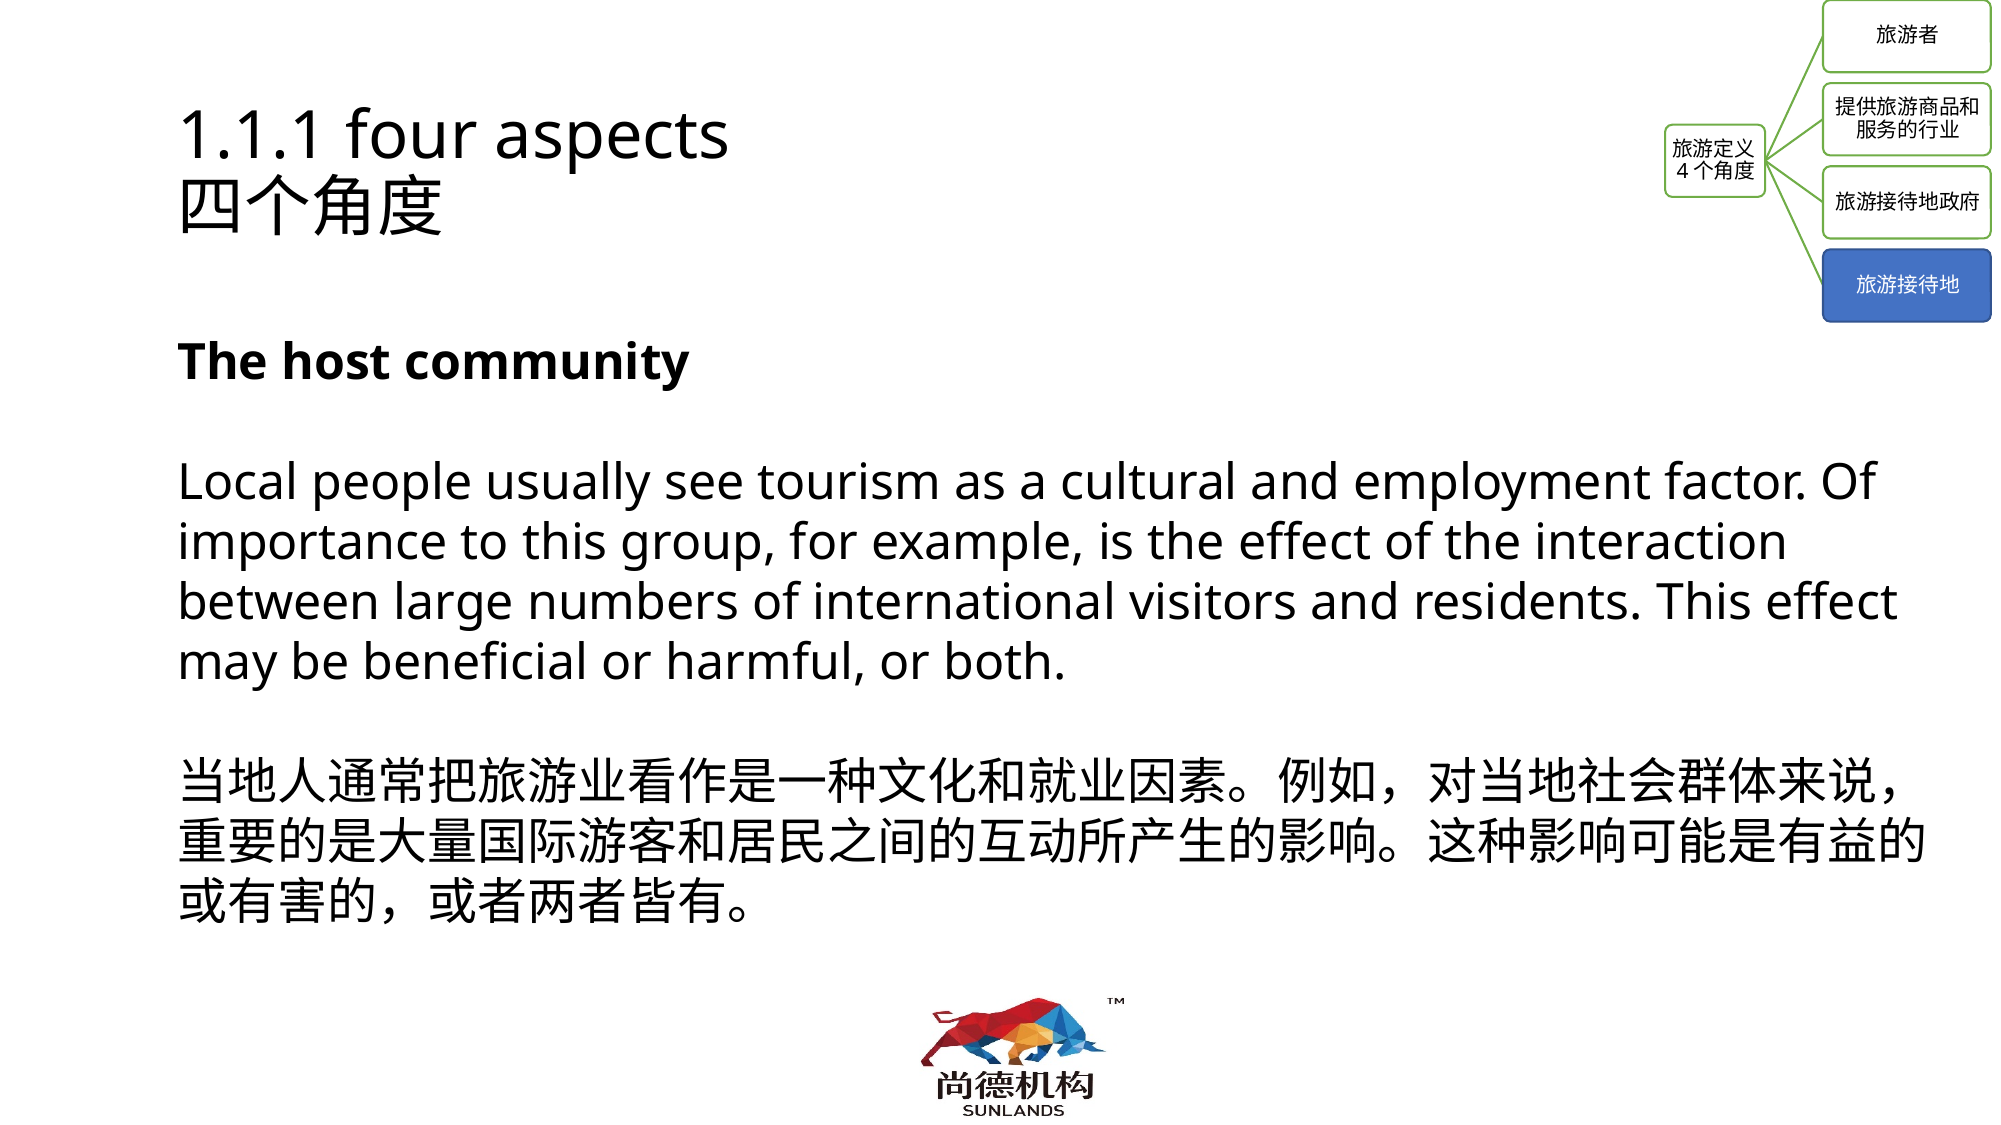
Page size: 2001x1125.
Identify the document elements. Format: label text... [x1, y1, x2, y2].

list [1586, 0, 2000, 322]
picture [919, 997, 1125, 1118]
text_box The host community Local people usually see tourism as a cultural and employment factor. Of importance to this group, for example, is the effect of the interaction between large numbers of international visitors and residents. This effect may be beneficial or harmful, or both. 当地人通常把旅游业看作是一种文化和就业因素。例如，对当地社会群体来说，重要的是大量国际游客和居民之间的互动所产生的影响。这种影响可能是有益的或有害的，或者两者皆有。 [162, 321, 1958, 997]
text_box 1.1.1 four aspects 四个角度 [162, 64, 1586, 282]
